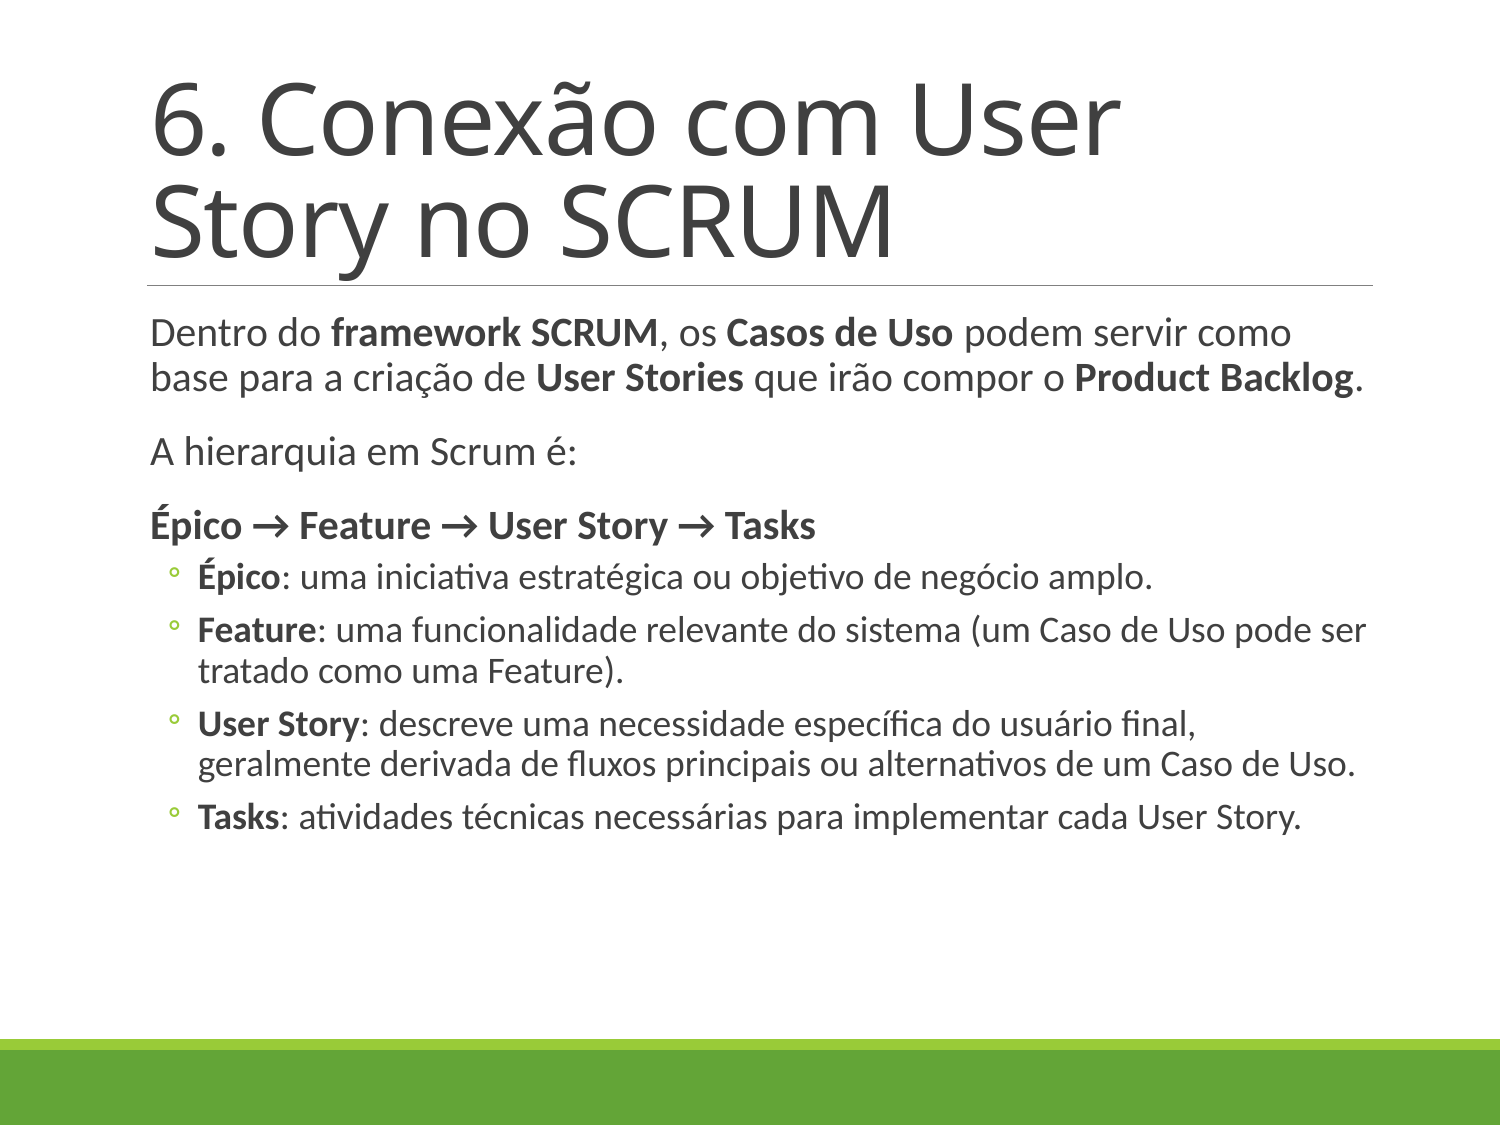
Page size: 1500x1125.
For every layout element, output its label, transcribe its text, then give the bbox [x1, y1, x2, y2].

list Dentro do framework SCRUM, os Casos de Uso podem servir como base para a criação de User Stories que irão compor o Product Backlog. A hierarquia em Scrum é: Épico → Feature → User Story → Tasks Épico: uma iniciativa estratégica ou objetivo de negócio amplo. Feature: uma funcionalidade relevante do sistema (um Caso de Uso pode ser tratado como uma Feature). User Story: descreve uma necessidade específica do usuário final, geralmente derivada de fluxos principais ou alternativos de um Caso de Uso. Tasks: atividades técnicas necessárias para implementar cada User Story. [135, 302, 1373, 963]
title 6. Conexão com User Story no SCRUM [135, 47, 1373, 285]
